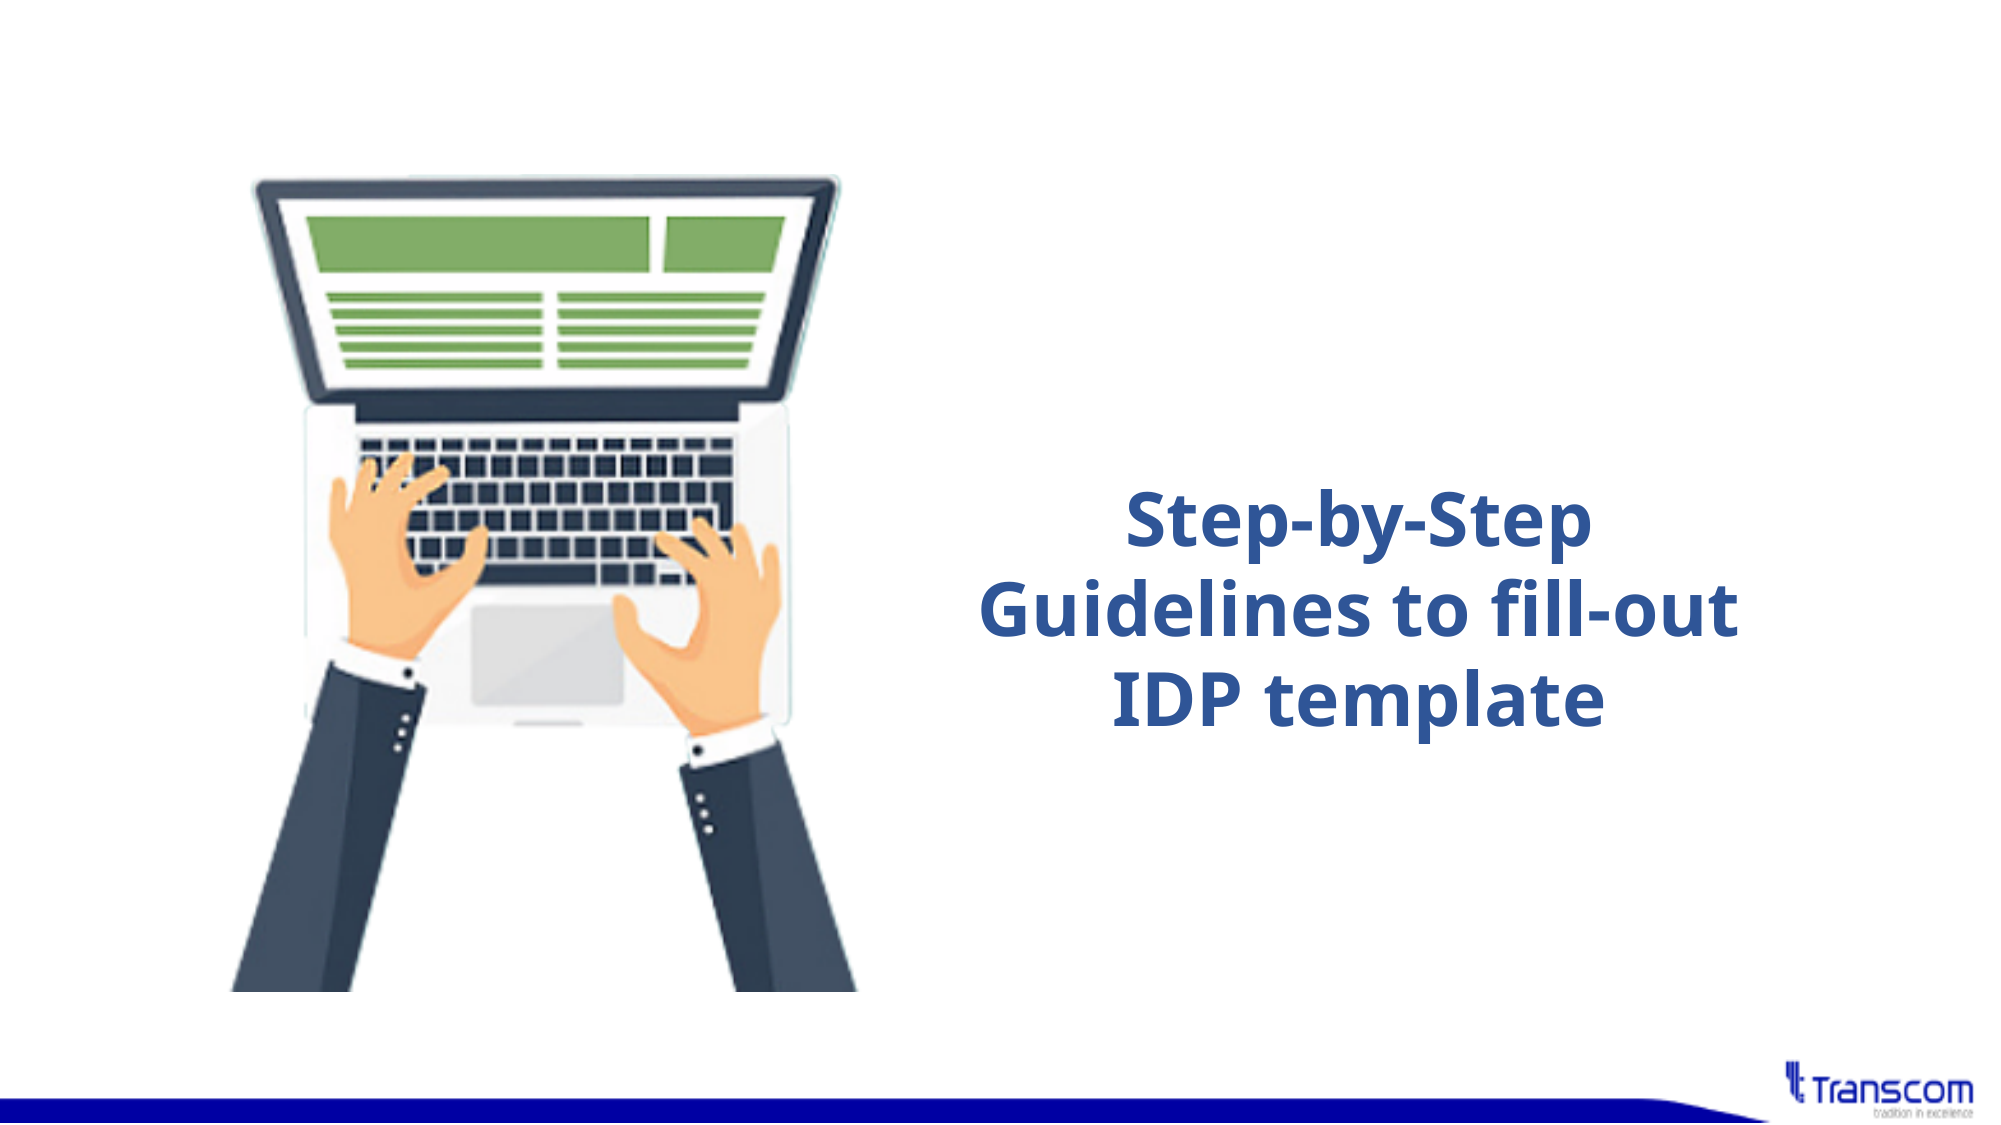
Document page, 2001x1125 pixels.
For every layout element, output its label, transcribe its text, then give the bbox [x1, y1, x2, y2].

picture [202, 174, 877, 992]
text_box Step-by-Step Guidelines to fill-out IDP template [922, 463, 1797, 749]
picture [0, 1058, 2000, 1123]
